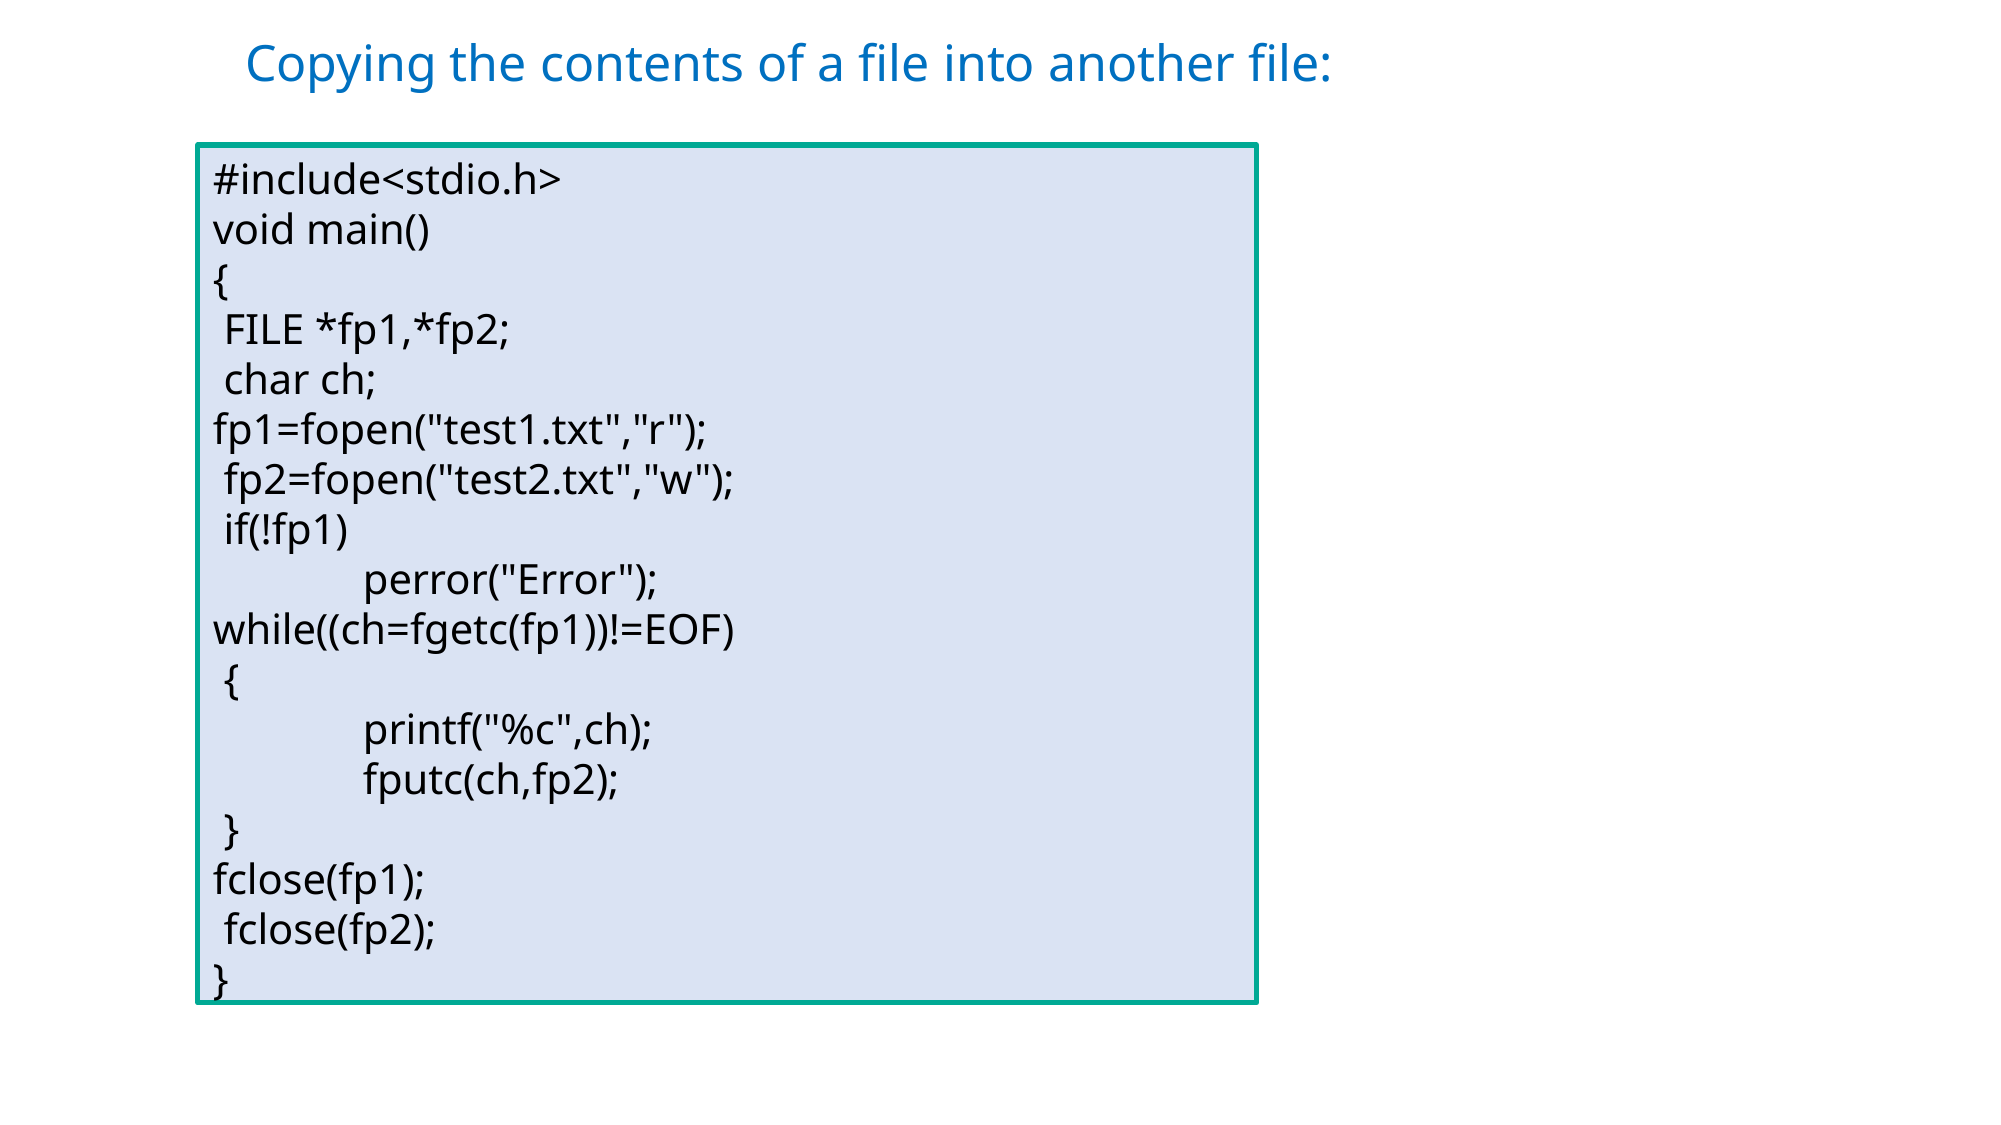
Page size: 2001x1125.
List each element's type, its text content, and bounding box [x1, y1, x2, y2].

text_box Copying the contents of a file into another file: [230, 24, 1737, 99]
text_box #include<stdio.h> void main() { FILE *fp1,*fp2; char ch; fp1=fopen("test1.txt","r"); fp2=fopen("test2.txt","w"); if(!fp1) perror("Error"); while((ch=fgetc(fp1))!=EOF) { printf("%c",ch); fputc(ch,fp2); } fclose(fp1); fclose(fp2); } [197, 145, 1257, 1003]
